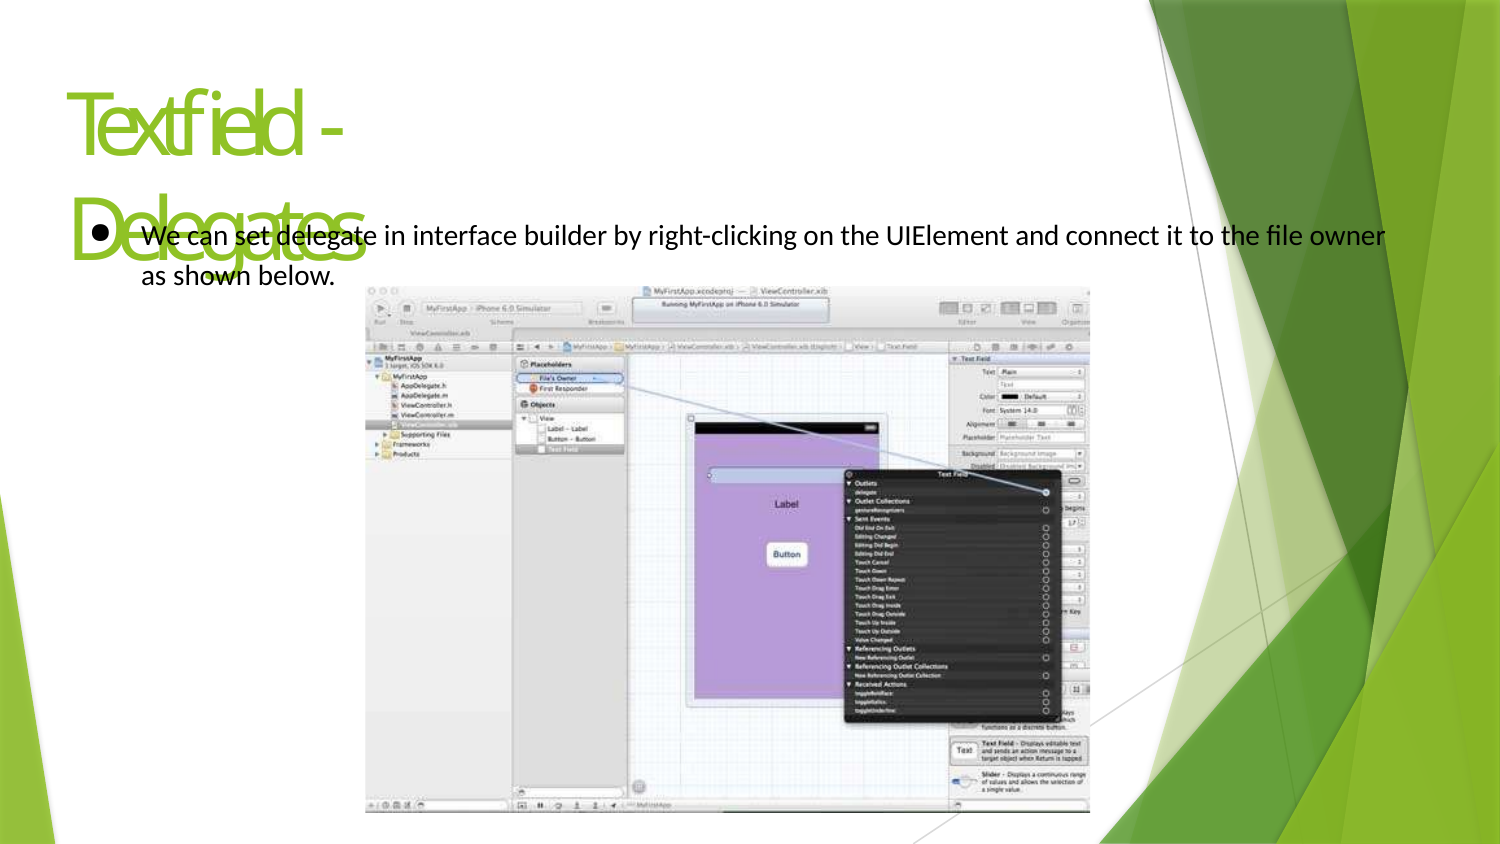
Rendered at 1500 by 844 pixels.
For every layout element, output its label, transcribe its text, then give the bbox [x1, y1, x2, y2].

title Textfield - Delegates [64, 65, 621, 278]
text_box We can set delegate in interface builder by right-clicking on the UIElement and connect it to the file owner as shown below. [87, 209, 1407, 292]
text_box [365, 286, 1091, 813]
